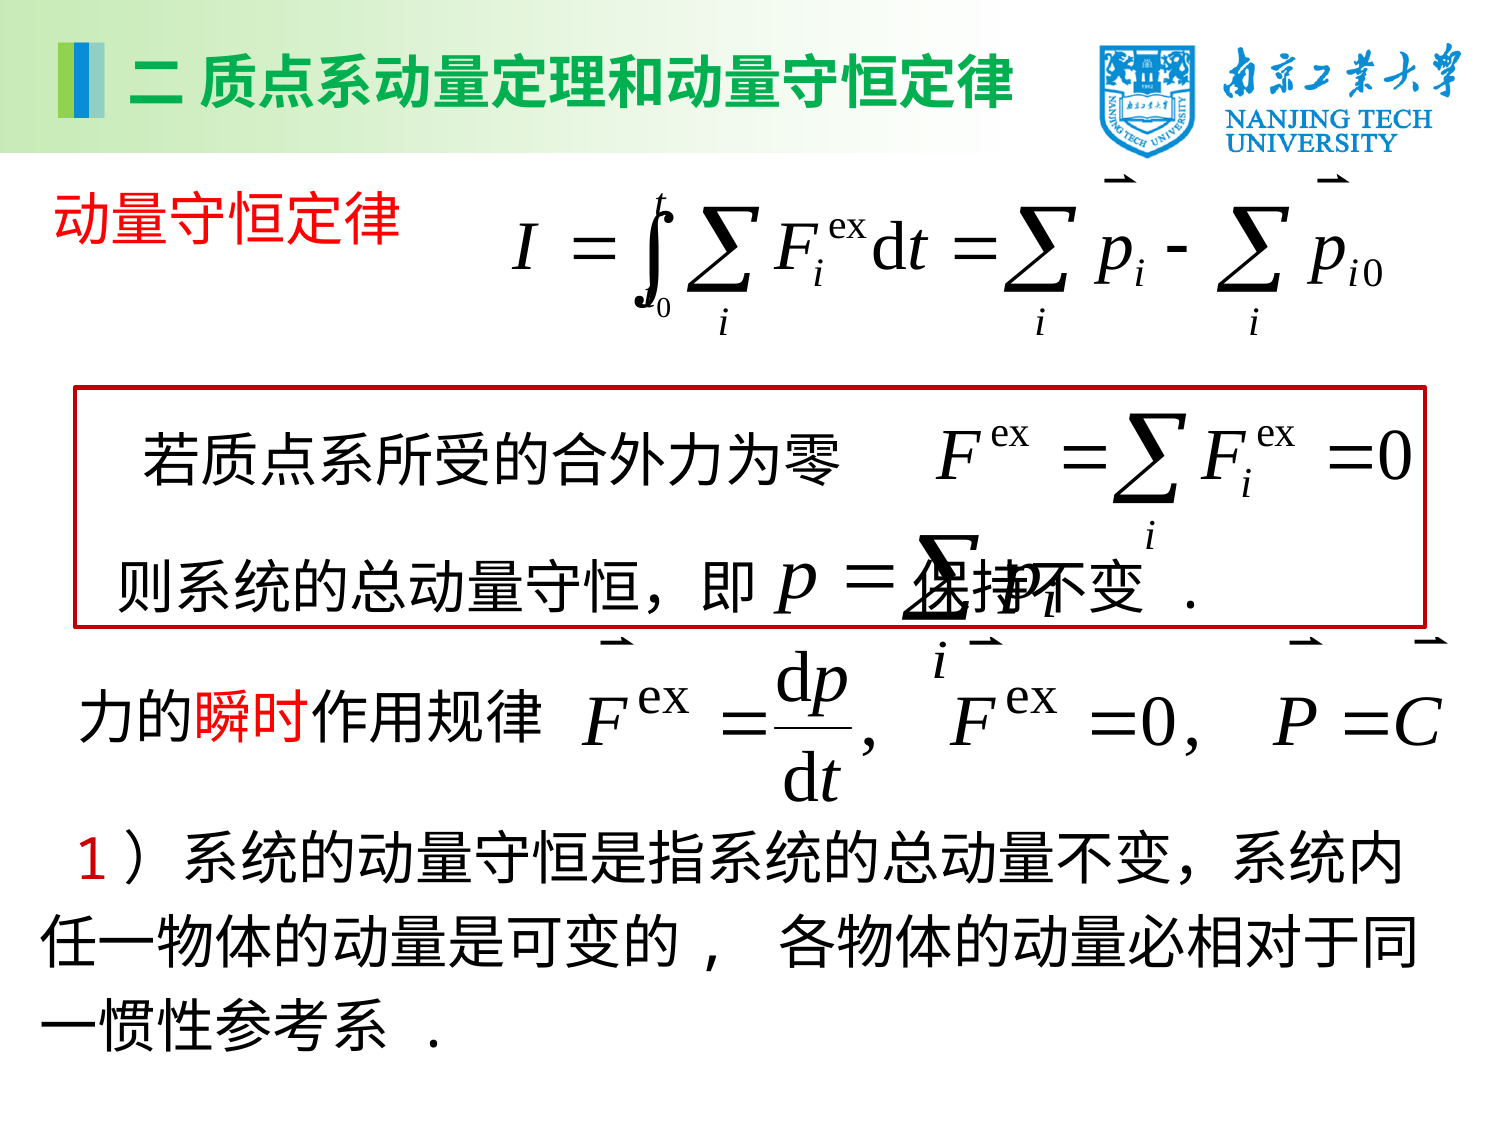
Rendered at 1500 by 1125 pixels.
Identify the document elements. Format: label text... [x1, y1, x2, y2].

text_box 二 质点系动量定理和动量守恒定律 [113, 37, 1030, 123]
picture [0, 0, 1500, 1125]
text_box 1）系统的动量守恒是指系统的总动量不变，系统内任一物体的动量是可变的, 各物体的动量必相对于同一惯性参考系 . [24, 799, 1475, 1067]
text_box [37, 174, 1426, 688]
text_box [62, 637, 1451, 810]
